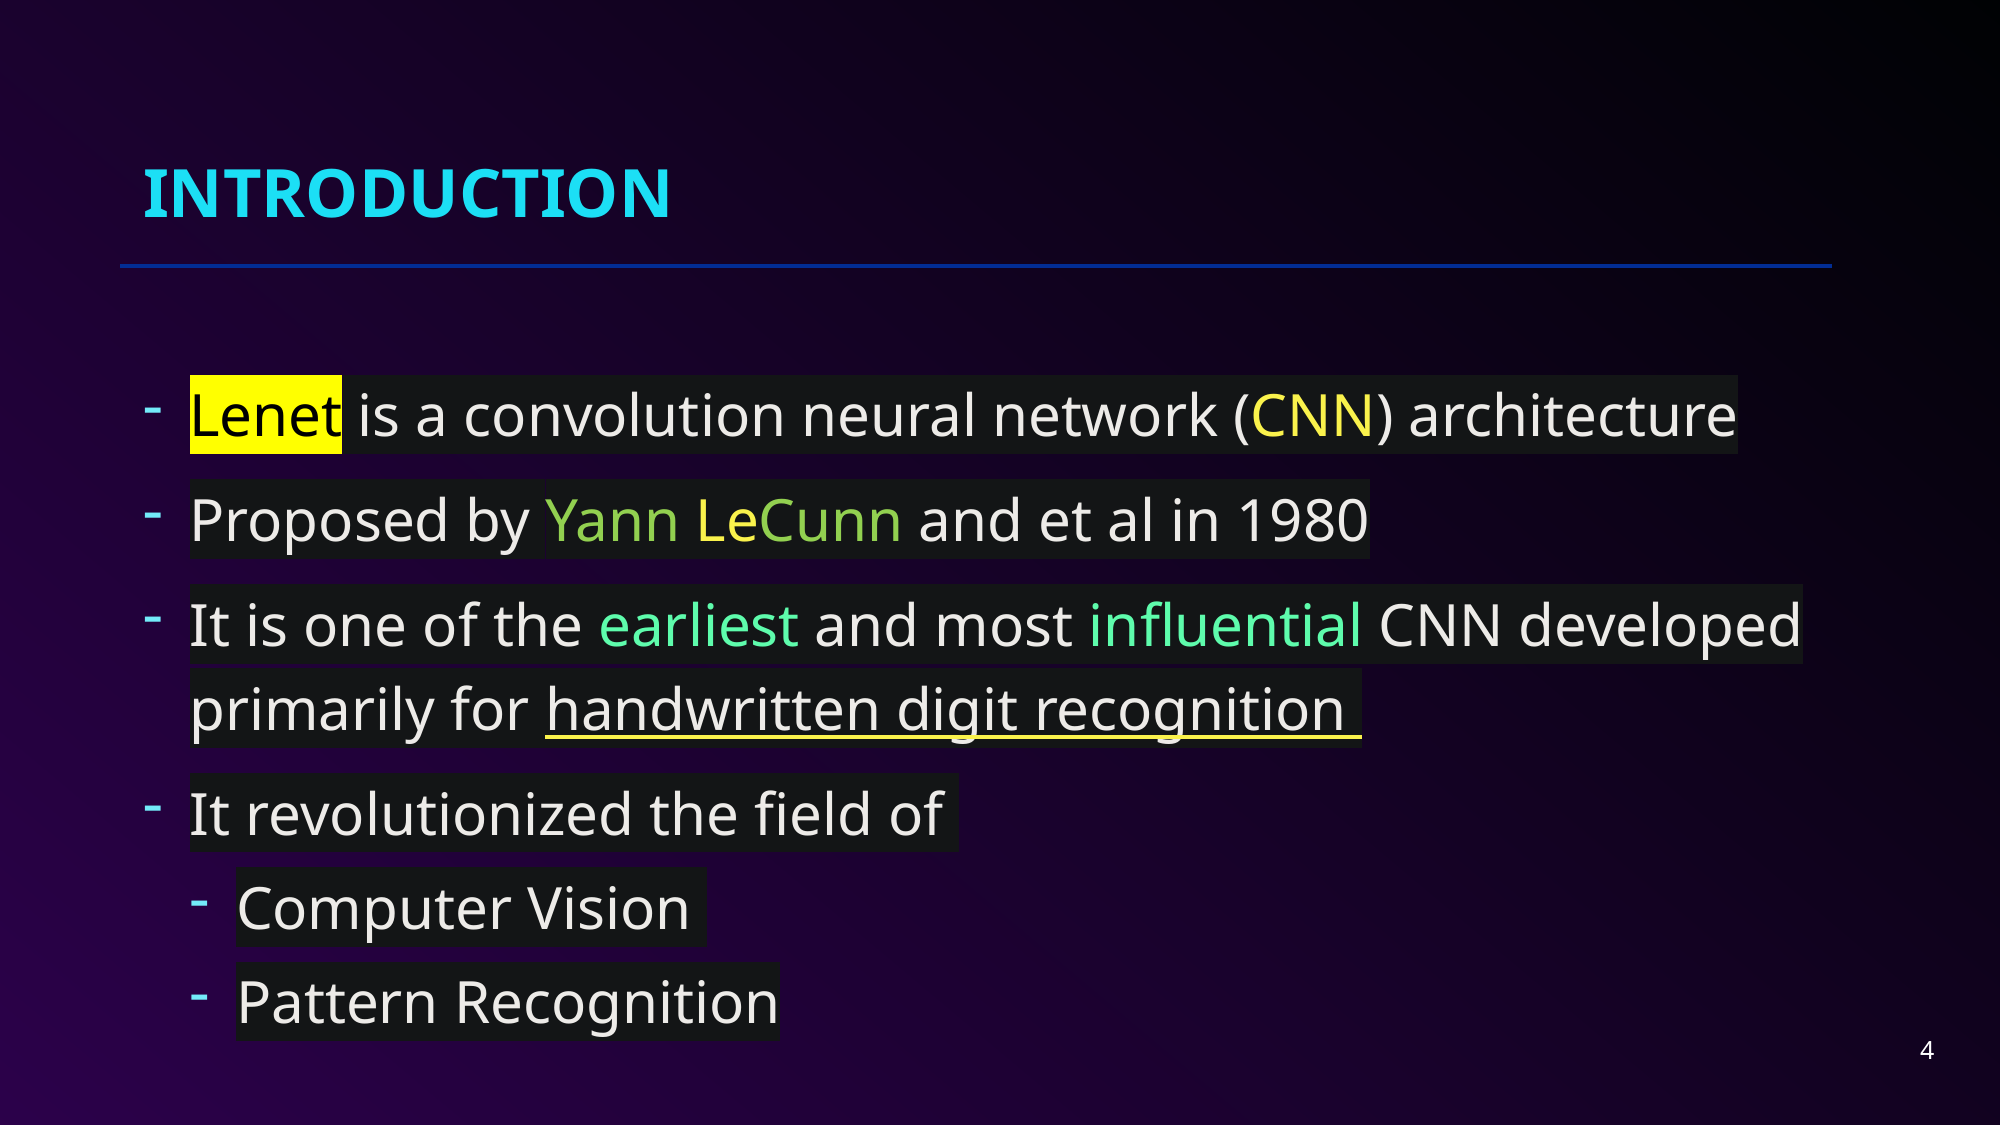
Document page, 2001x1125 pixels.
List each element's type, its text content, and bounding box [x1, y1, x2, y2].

title Introduction [128, 99, 1854, 294]
slide_number 4 [1499, 1021, 1950, 1082]
list Lenet is a convolution neural network (CNN) architecture Proposed by Yann LeCunn and et al in 1980 It is one of the earliest and most influential CNN developed primarily for handwritten digit recognition It revolutionized the field of Computer Vision Pattern Recognition [128, 356, 1833, 1041]
